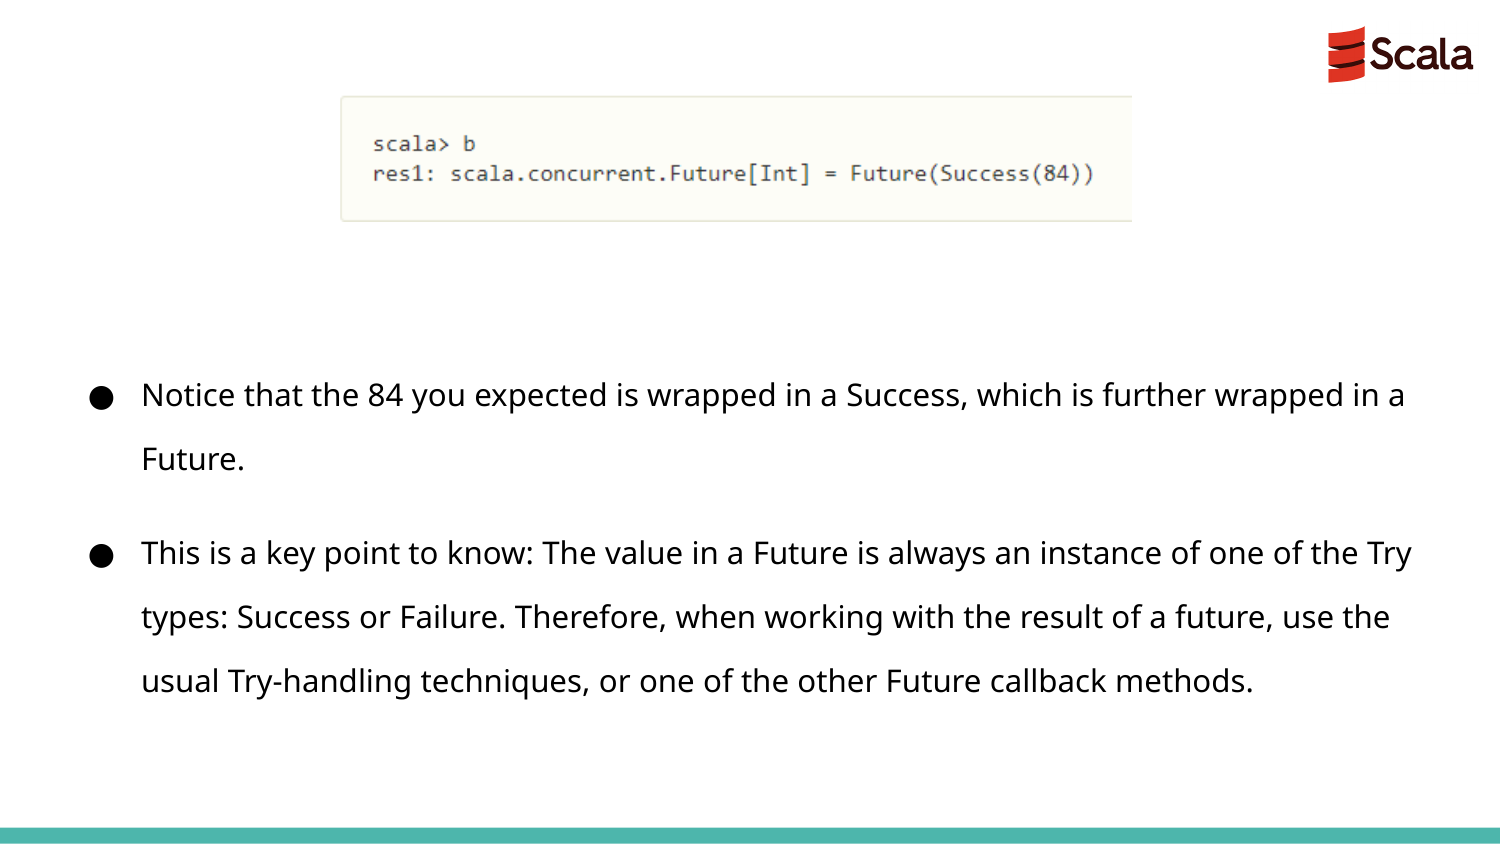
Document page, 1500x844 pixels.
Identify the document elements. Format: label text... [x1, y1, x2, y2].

list Notice that the 84 you expected is wrapped in a Success, which is further wrapped in a Future. This is a key point to know: The value in a Future is always an instance of one of the Try types: Success or Failure. Therefore, when working with the result of a future, use the usual Try-handling techniques, or one of the other Future callback methods. [51, 93, 1449, 750]
picture [1319, 20, 1479, 94]
picture [339, 93, 1132, 222]
